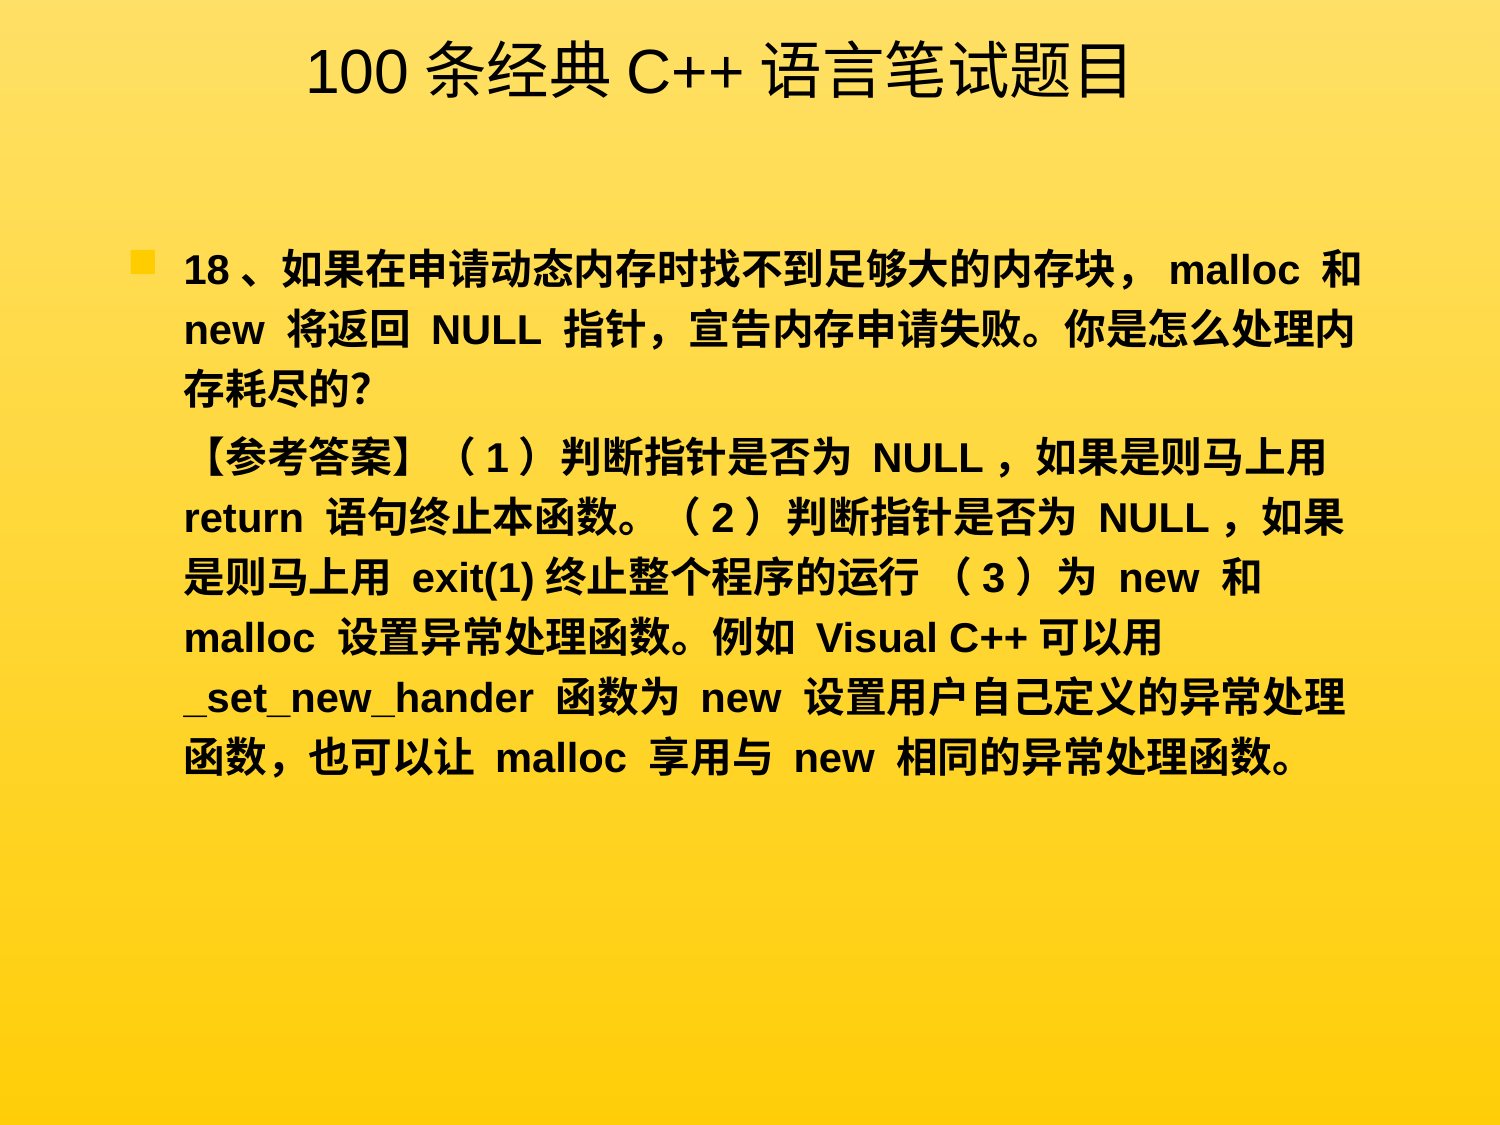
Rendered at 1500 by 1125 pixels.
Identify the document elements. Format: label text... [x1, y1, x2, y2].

title 100条经典C++语言笔试题目 [24, 0, 1150, 138]
list 18、如果在申请动态内存时找不到足够大的内存块，malloc 和 new 将返回 NULL 指针，宣告内存申请失败。你是怎么处理内存耗尽的？ 【参考答案】（1）判断指针是否为 NULL，如果是则马上用 return 语句终止本函数。（2）判断指针是否为 NULL，如果是则马上用 exit(1)终止整个程序的运行 （3）为 new 和 malloc 设置异常处理函数。例如 Visual C++可以用_set_new_hander 函数为 new 设置用户自己定义的异常处理函数，也可以让 malloc 享用与 new 相同的异常处理函数。 [112, 224, 1388, 1000]
